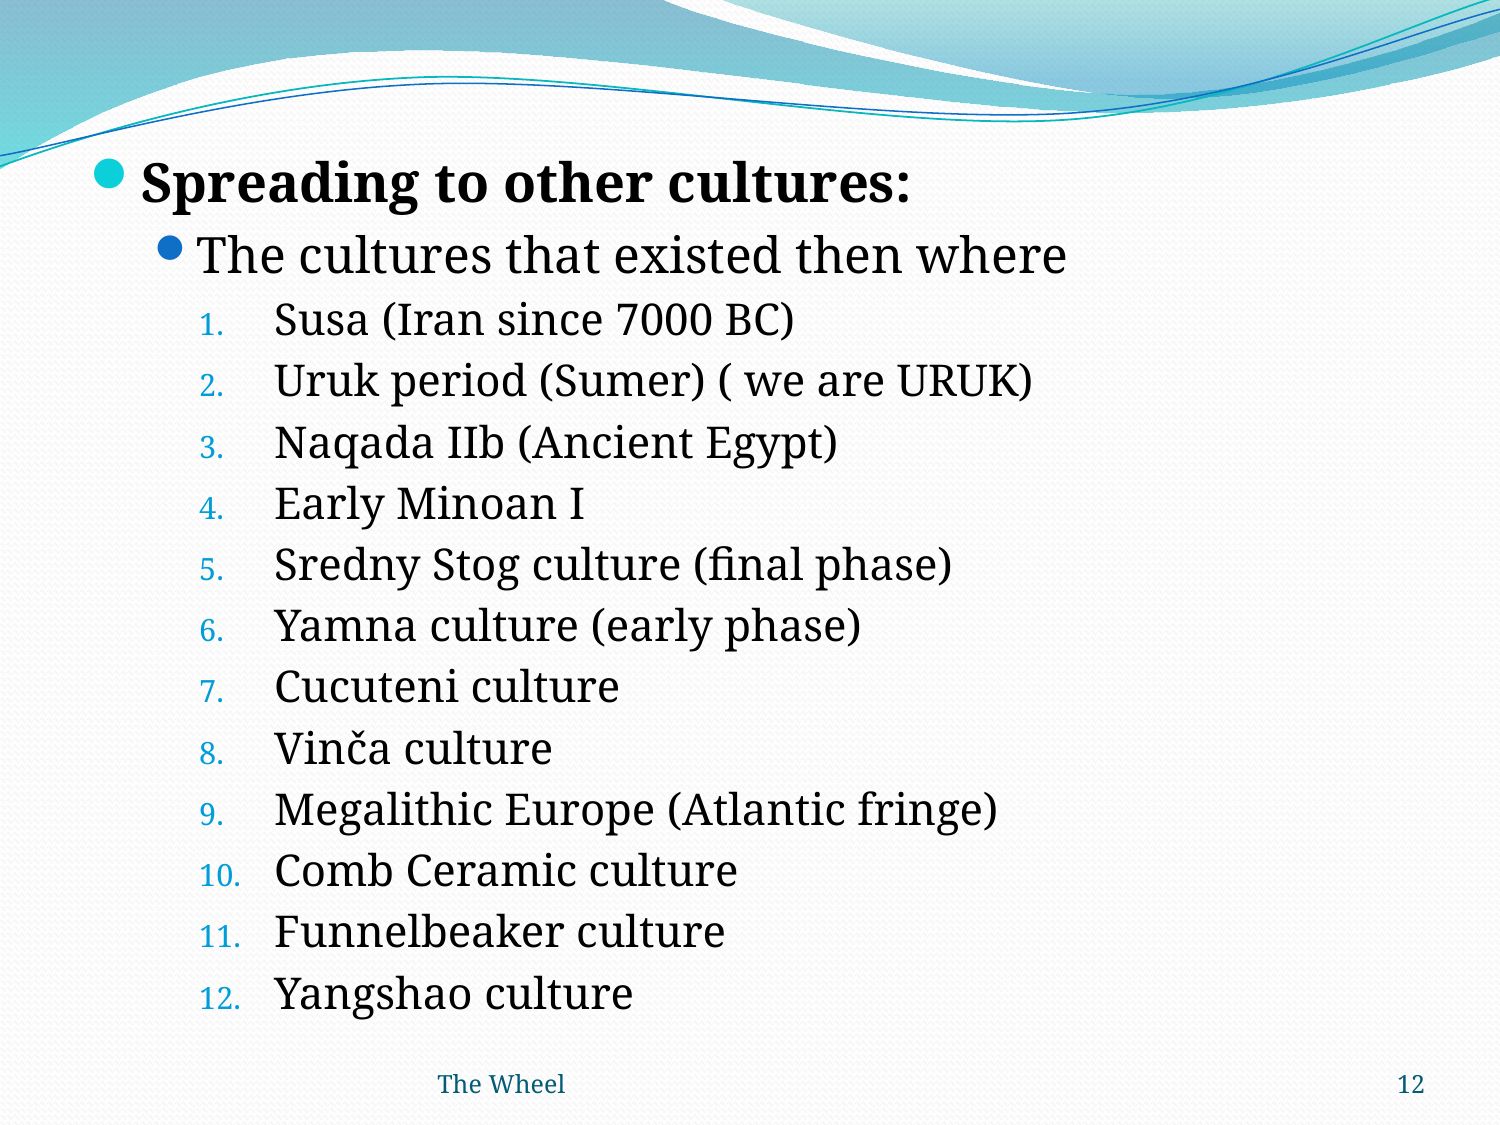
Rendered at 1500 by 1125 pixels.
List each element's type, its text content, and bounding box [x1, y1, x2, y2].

slide_number 12 [1299, 1042, 1425, 1103]
footer The Wheel [437, 1042, 988, 1103]
list Spreading to other cultures: The cultures that existed then where Susa (Iran since 7000 BC) Uruk period (Sumer) ( we are URUK) Naqada IIb (Ancient Egypt) Early Minoan I Sredny Stog culture (final phase) Yamna culture (early phase) Cucuteni culture Vinča culture Megalithic Europe (Atlantic fringe) Comb Ceramic culture Funnelbeaker culture Yangshao culture [75, 140, 1425, 1079]
